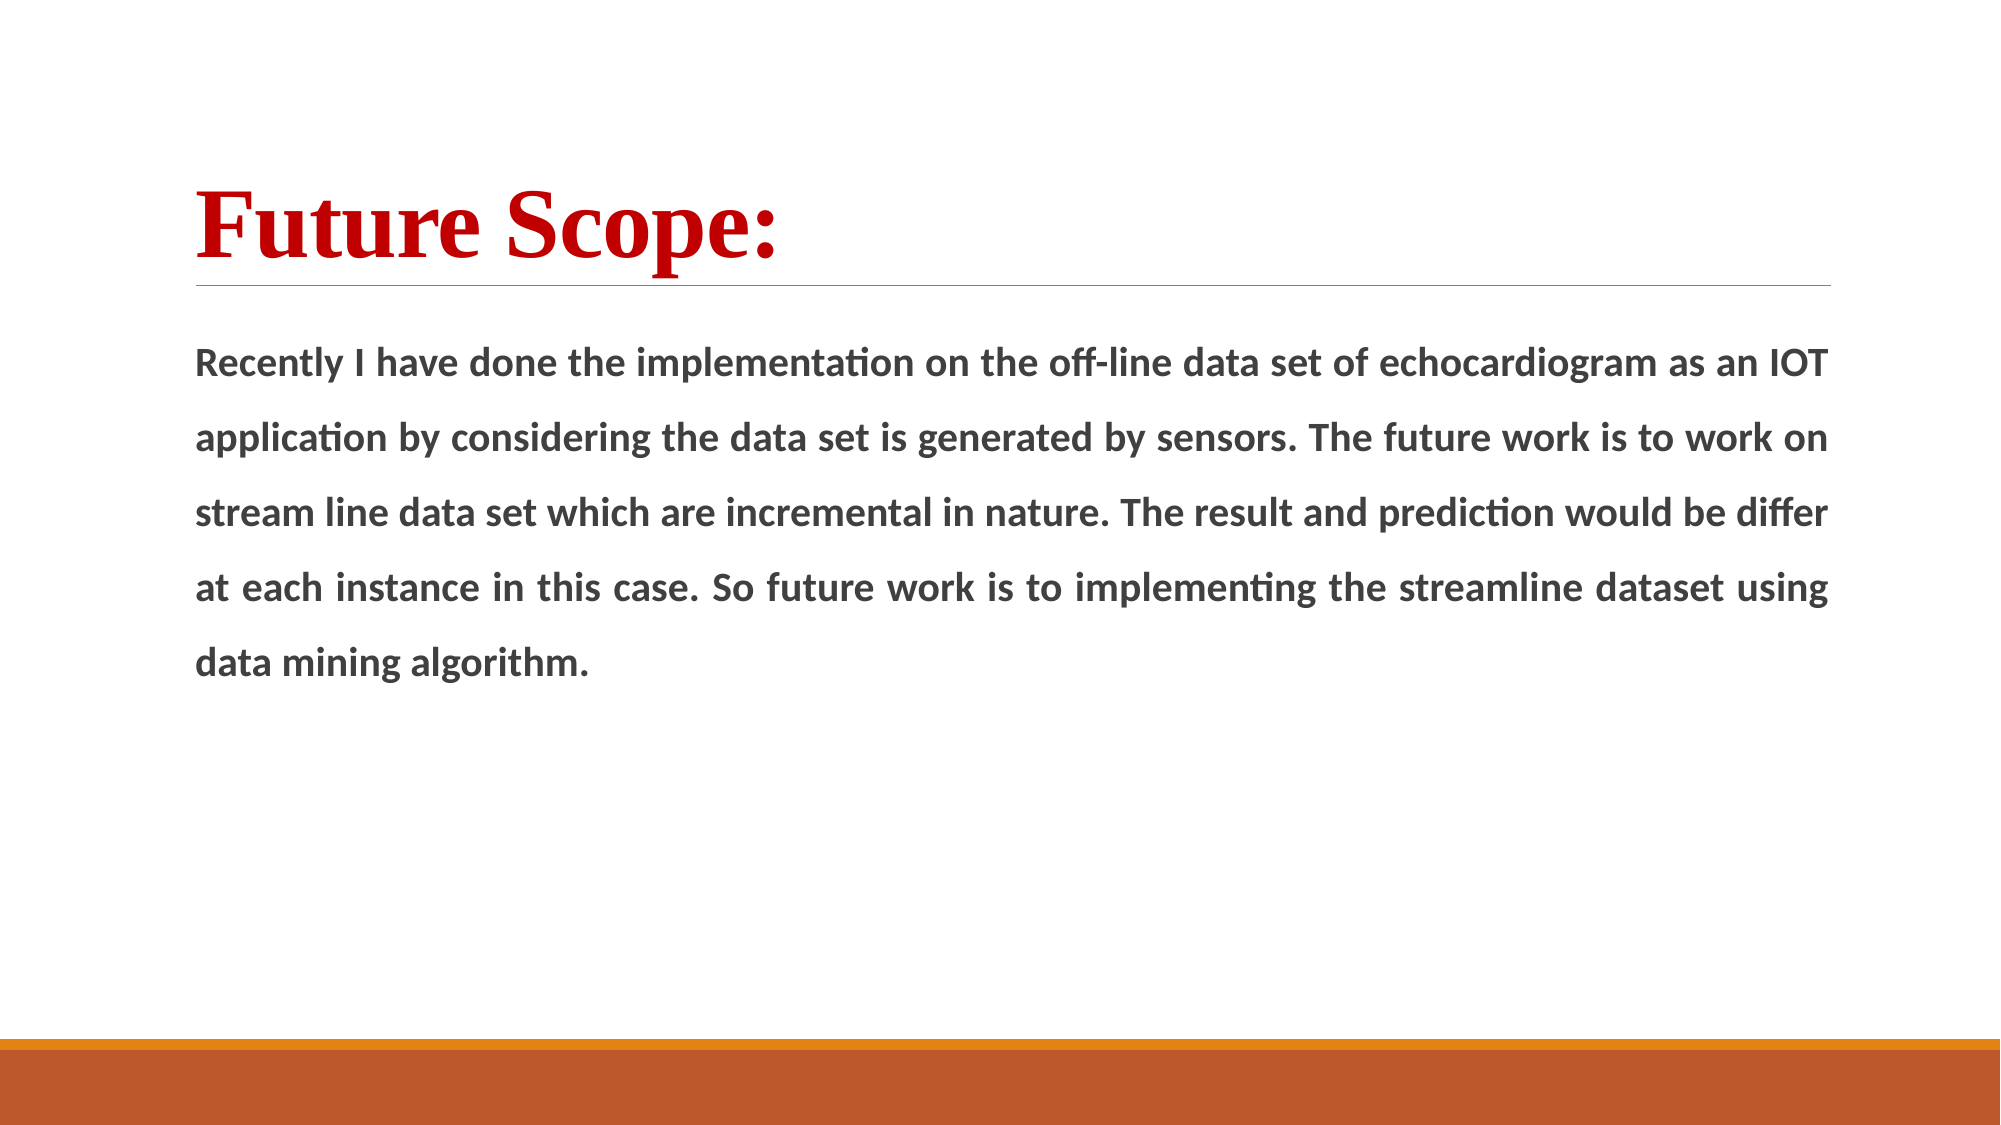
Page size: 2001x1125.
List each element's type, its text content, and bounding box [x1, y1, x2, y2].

list Recently I have done the implementation on the off-line data set of echocardiogram as an IOT application by considering the data set is generated by sensors. The future work is to work on stream line data set which are incremental in nature. The result and prediction would be differ at each instance in this case. So future work is to implementing the streamline dataset using data mining algorithm. [180, 302, 1830, 963]
title Future Scope: [180, 47, 1830, 285]
